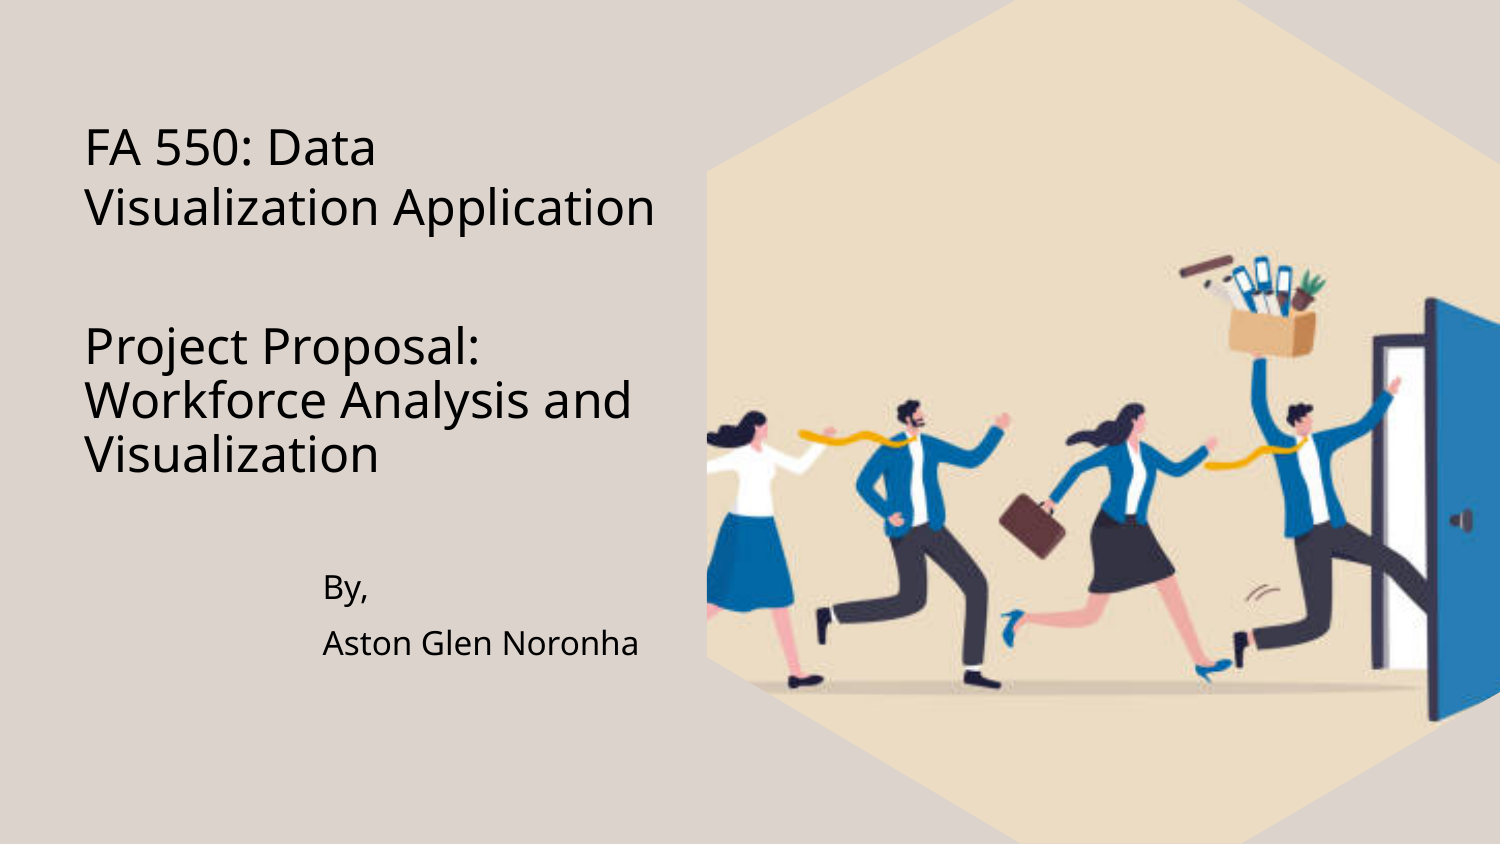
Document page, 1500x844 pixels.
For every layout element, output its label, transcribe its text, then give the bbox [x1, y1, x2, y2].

list By, Aston Glen Noronha [307, 559, 706, 719]
text_box FA 550: Data Visualization Application [69, 108, 700, 244]
picture [706, 0, 1500, 844]
title Project Proposal: Workforce Analysis and Visualization [69, 262, 700, 542]
